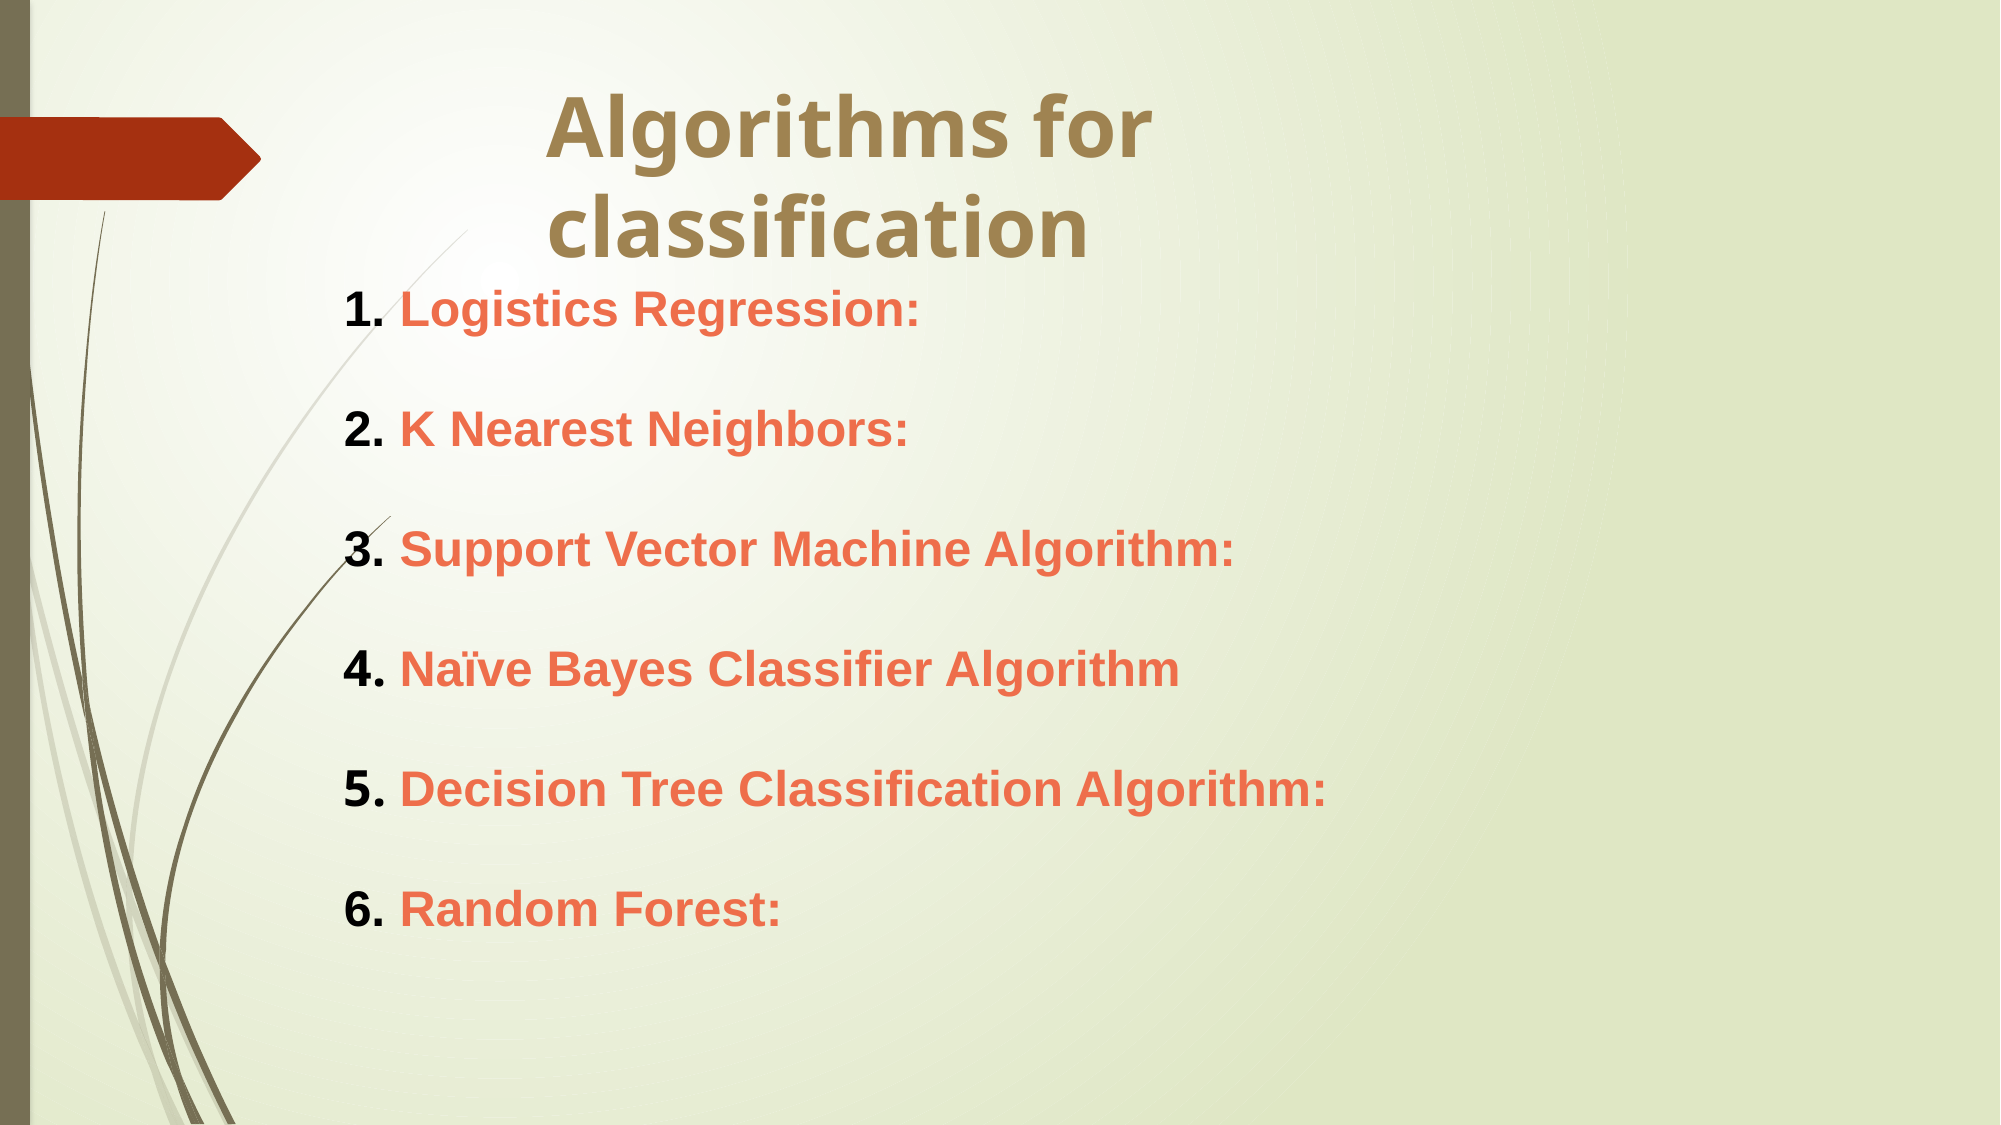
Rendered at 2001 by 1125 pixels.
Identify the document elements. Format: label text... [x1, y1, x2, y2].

text_box 1. Logistics Regression: 2. K Nearest Neighbors: 3. Support Vector Machine Algorithm: 4. Naïve Bayes Classifier Algorithm 5. Decision Tree Classification Algorithm: 6. Random Forest: [329, 268, 1874, 1125]
text_box Algorithms for classification [532, 66, 1671, 268]
